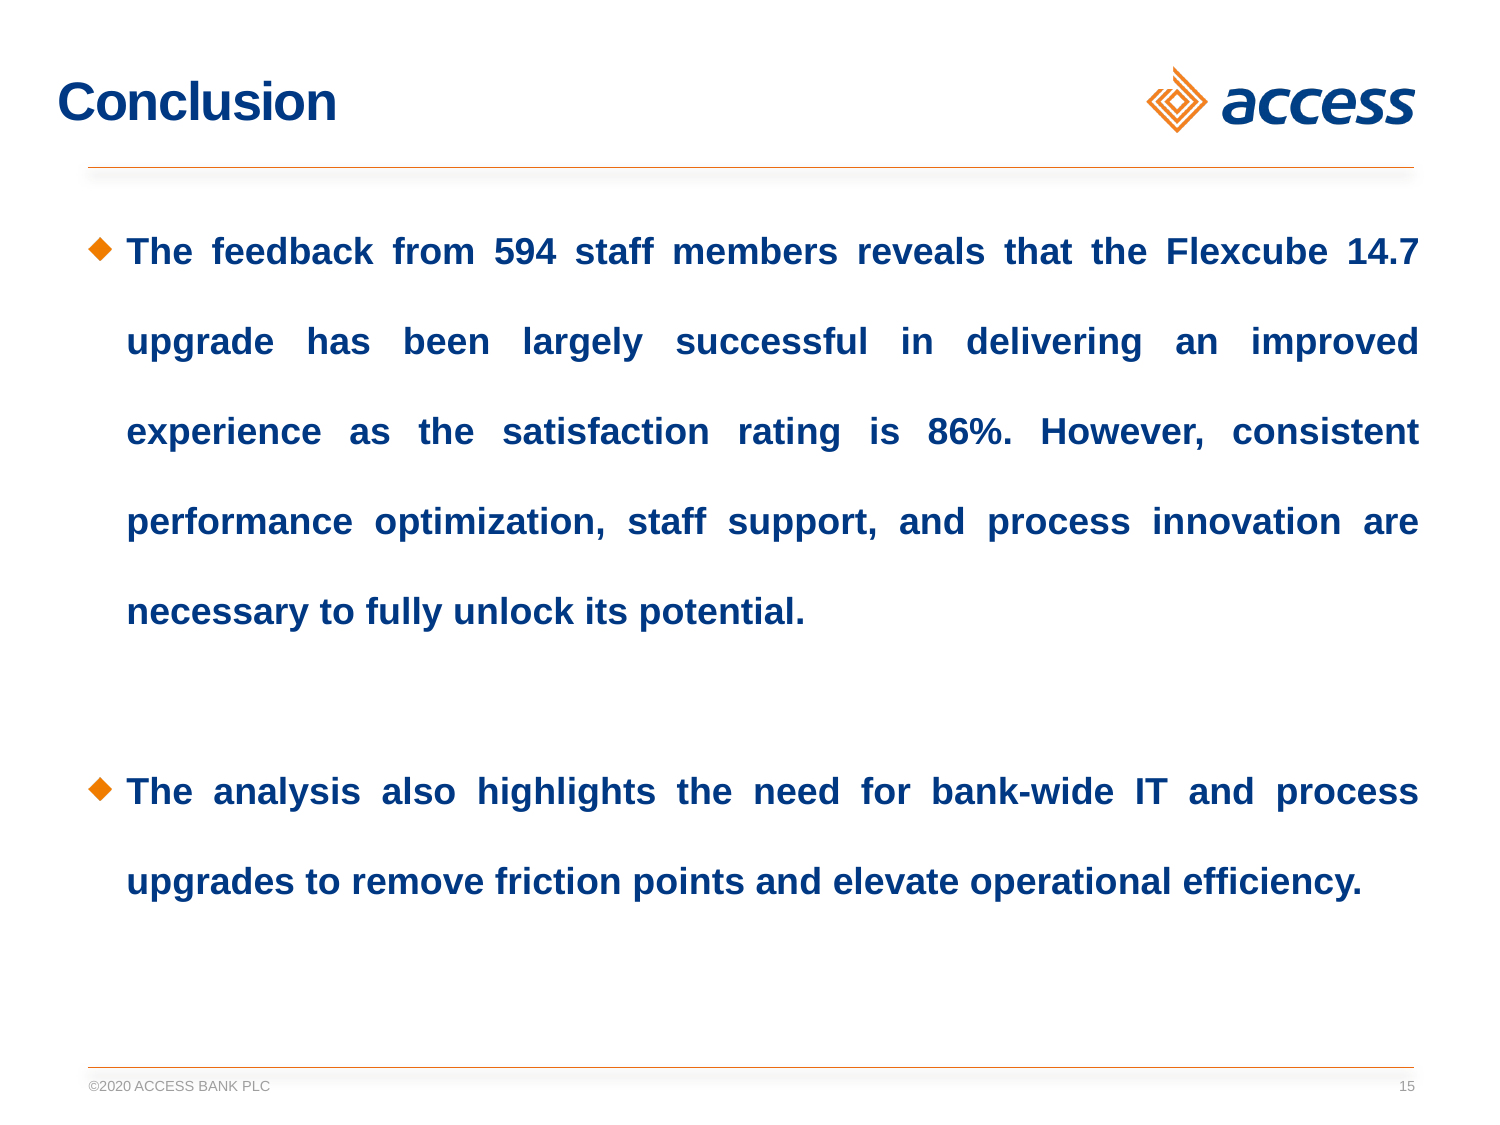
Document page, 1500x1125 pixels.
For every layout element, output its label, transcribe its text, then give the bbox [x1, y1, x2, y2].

picture [88, 237, 112, 261]
footer ©2020 ACCESS BANK PLC [88, 1080, 365, 1123]
slide_number 14 [1074, 1080, 1416, 1123]
title Conclusion [57, 34, 1384, 182]
picture [88, 777, 112, 801]
list The feedback from 594 staff members reveals that the Flexcube 14.7 upgrade has been largely successful in delivering an improved experience as the satisfaction rating is 86%. However, consistent performance optimization, staff support, and process innovation are necessary to fully unlock its potential. The analysis also highlights the need for bank-wide IT and process upgrades to remove friction points and elevate operational efficiency. [88, 181, 1436, 1023]
